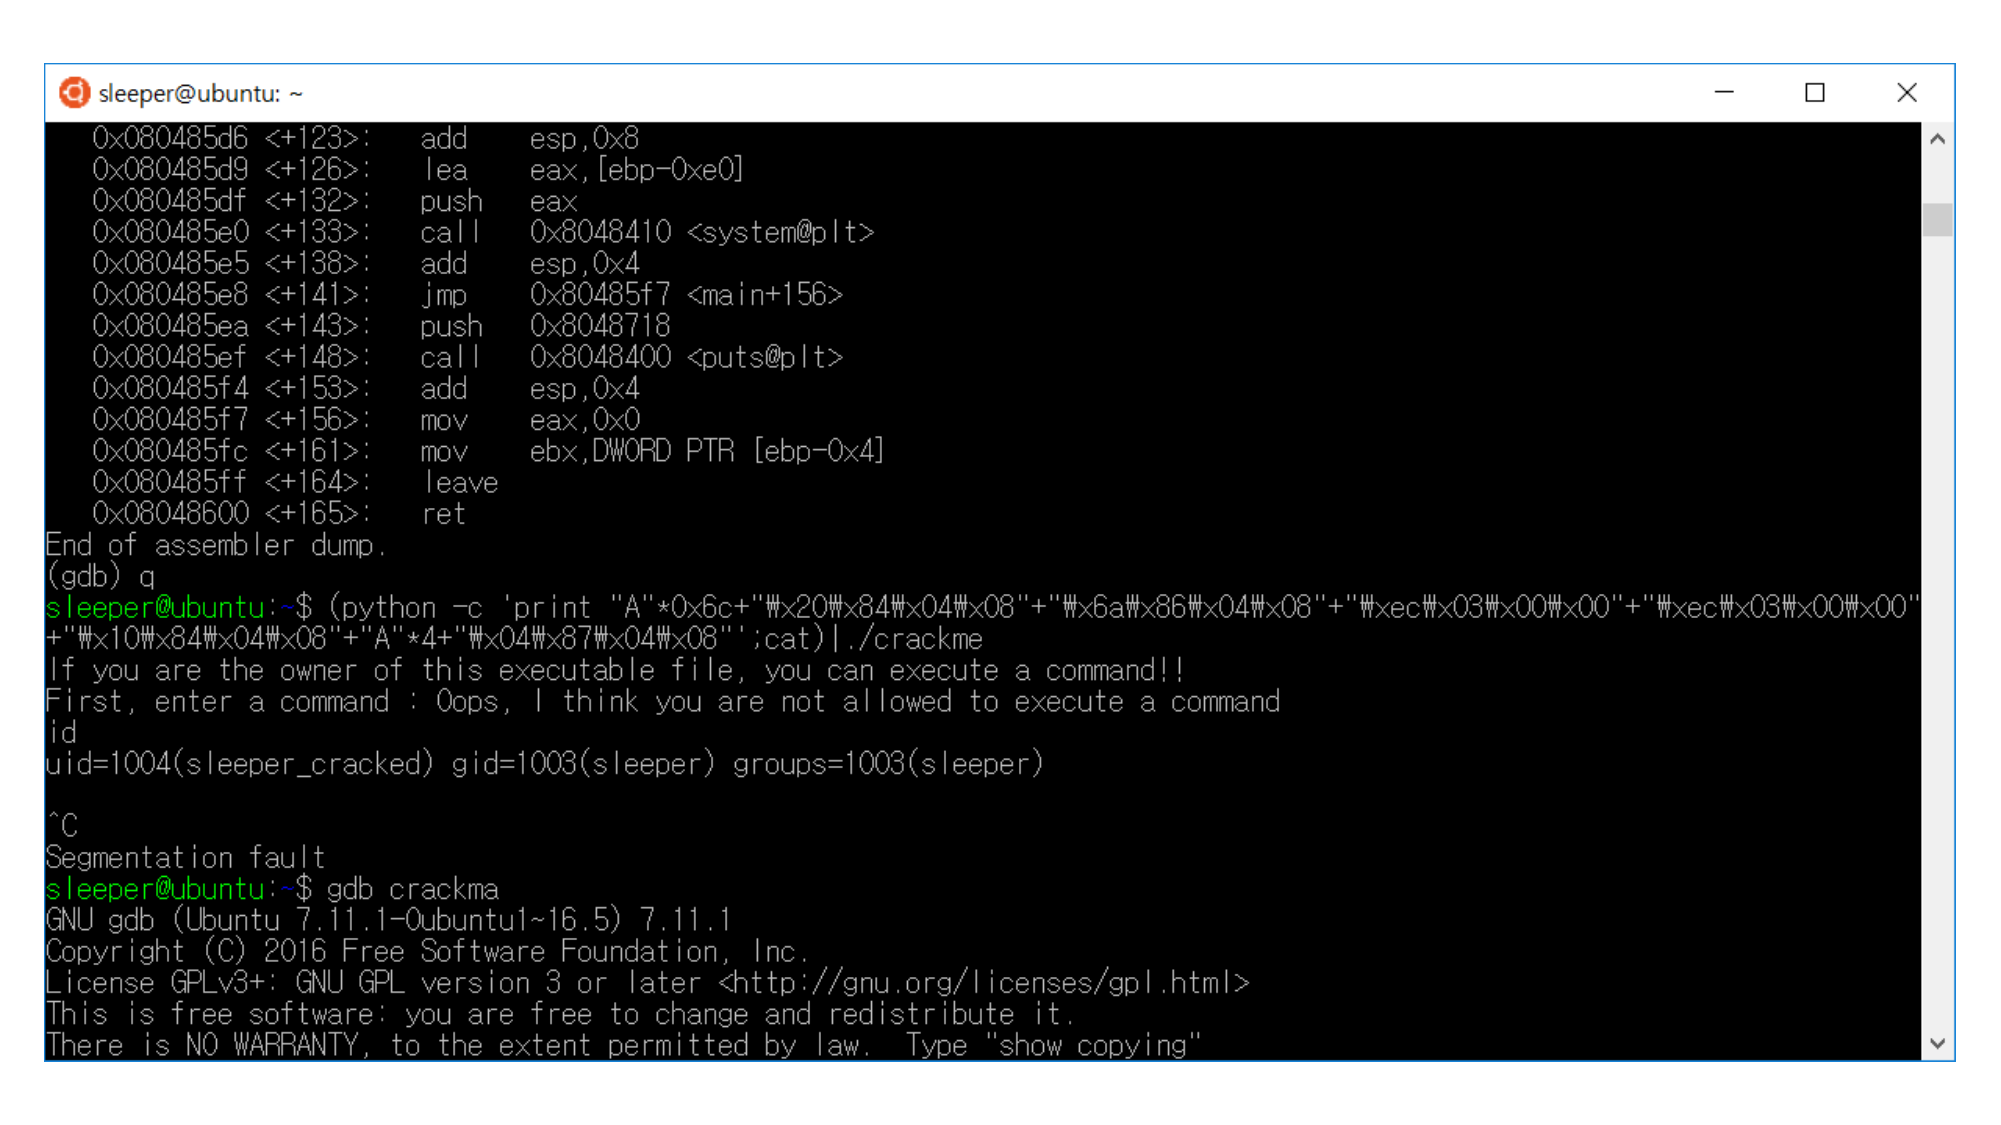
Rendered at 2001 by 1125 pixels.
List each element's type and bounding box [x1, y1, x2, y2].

picture [44, 63, 1956, 1062]
